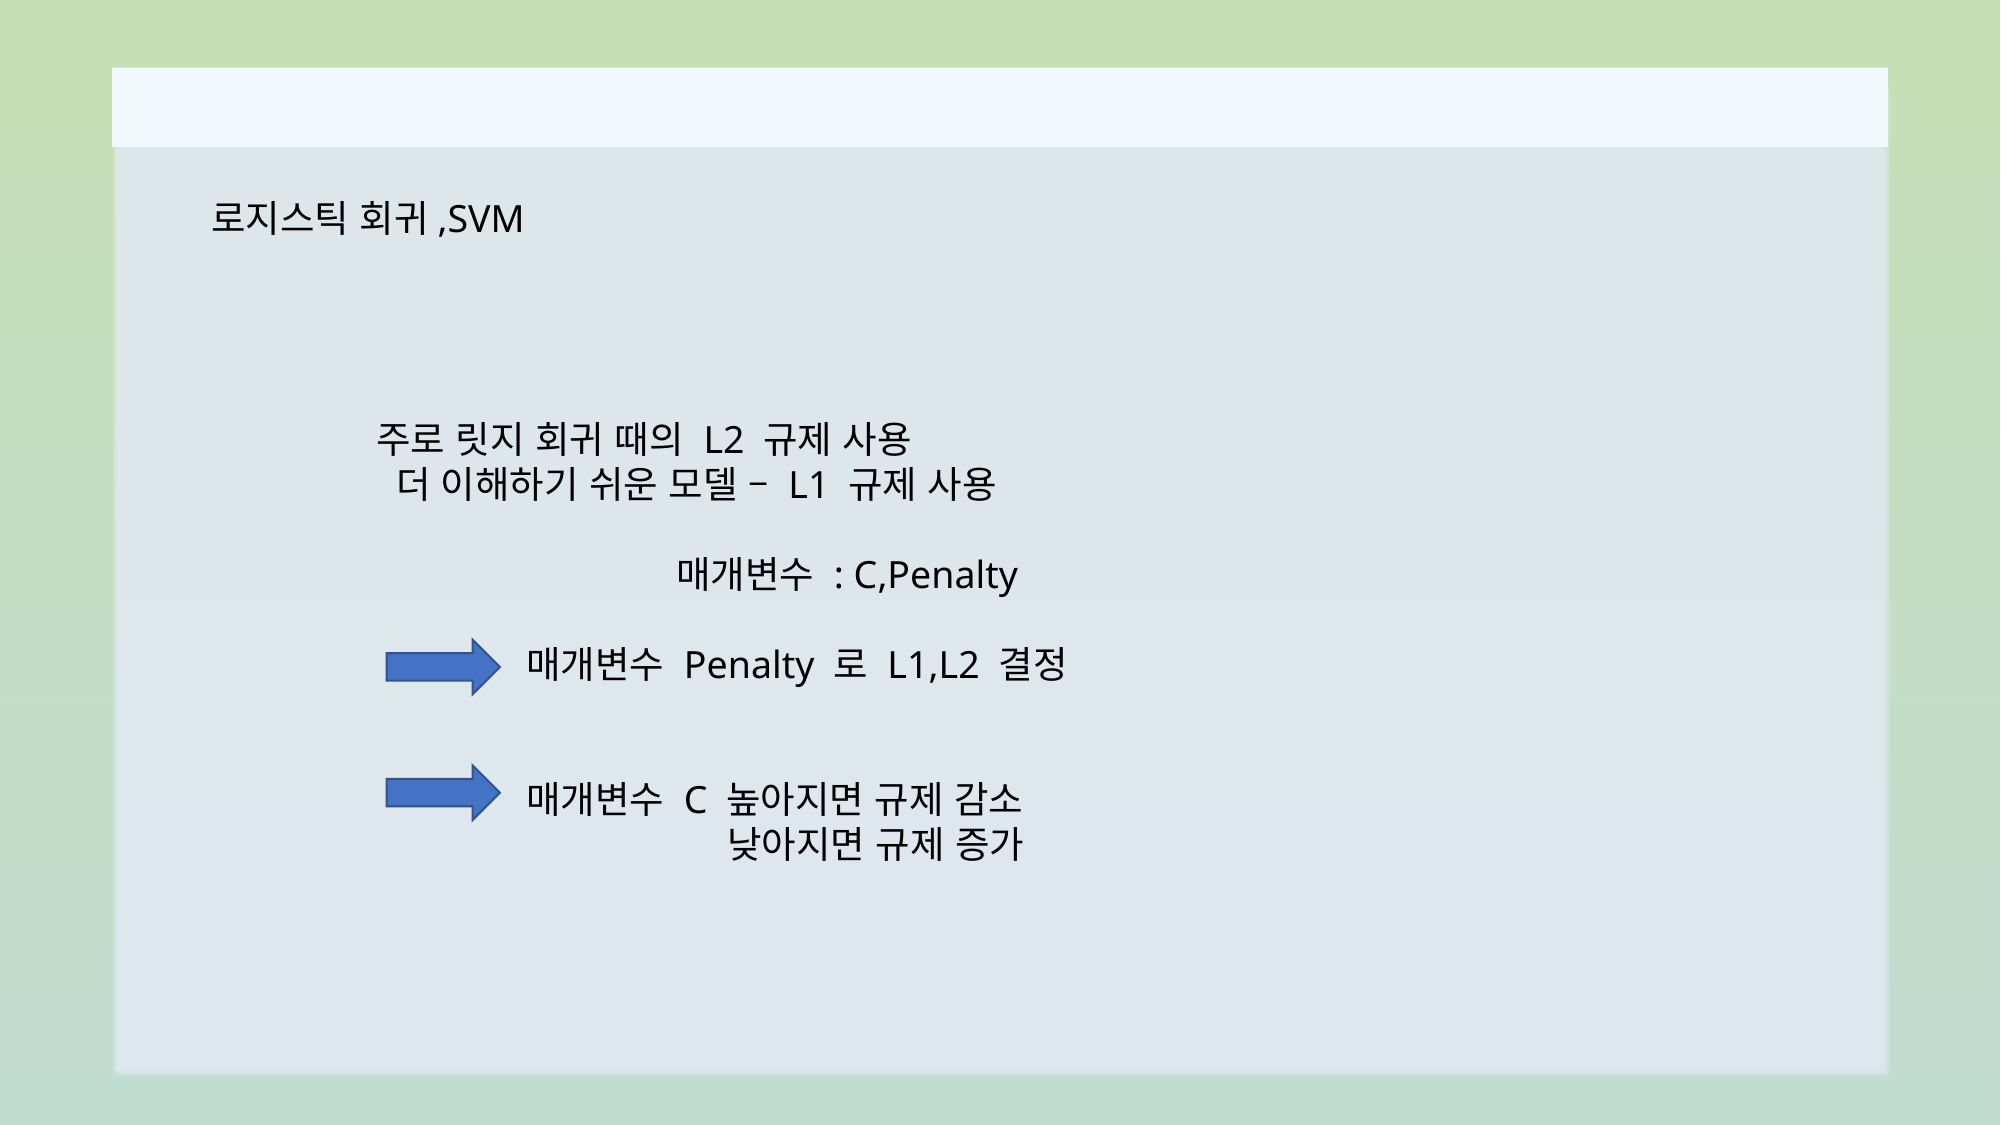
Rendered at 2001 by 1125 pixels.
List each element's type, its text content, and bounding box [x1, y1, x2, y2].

text_box [385, 637, 502, 697]
text_box [111, 67, 1889, 148]
text_box 로지스틱 회귀,SVM [196, 164, 1939, 517]
text_box [385, 762, 502, 823]
text_box 주로 릿지 회귀 때의 L2 규제 사용 더 이해하기 쉬운 모델 – L1 규제 사용 매개변수 : C,Penalty 매개변수 Penalty 로 L1,L2 결정 매개변수 C 높아지면 규제 감소 낮아지면 규제 증가 [361, 408, 1446, 874]
text_box [117, 148, 1887, 1073]
